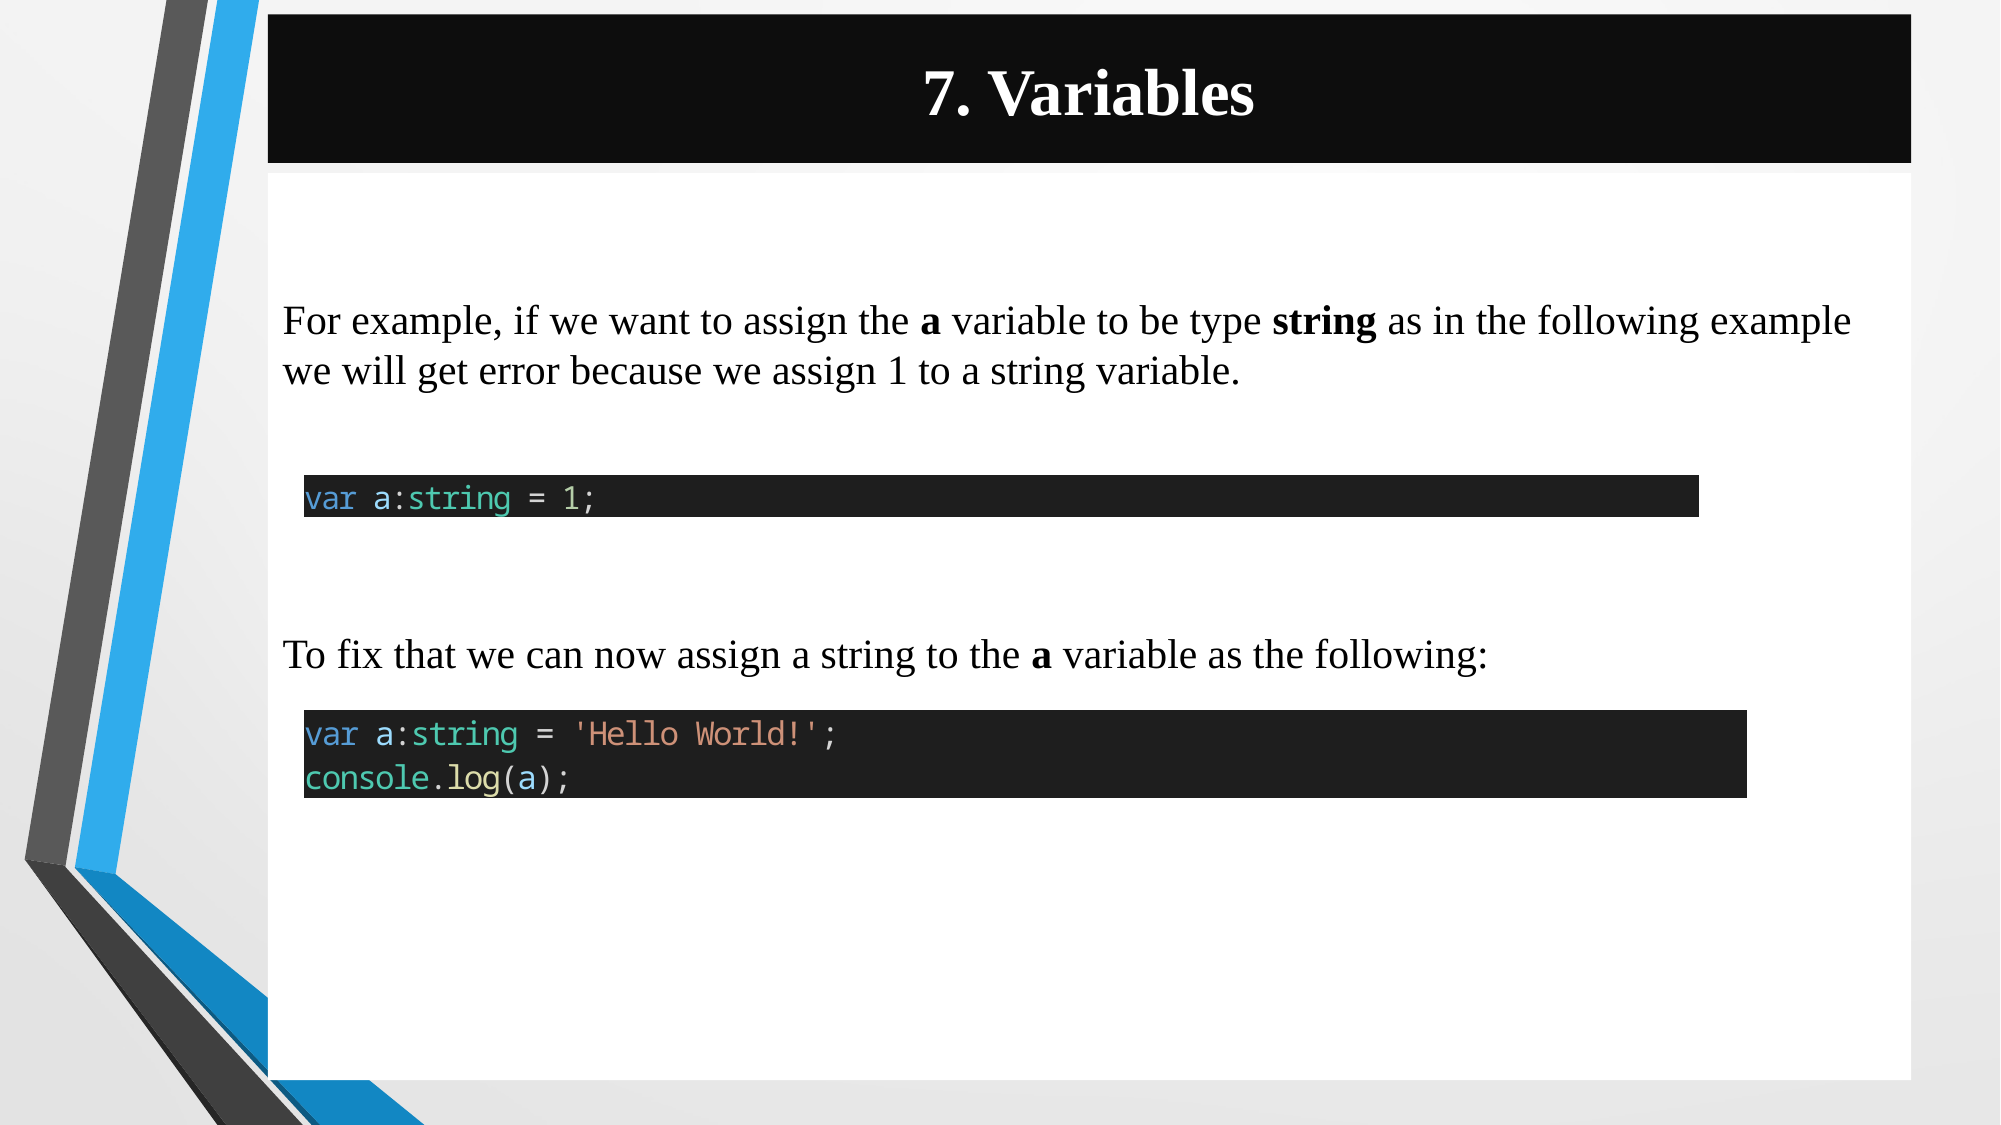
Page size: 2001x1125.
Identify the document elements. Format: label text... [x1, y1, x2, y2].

title 7. Variables [267, 14, 1912, 163]
list For example, if we want to assign the a variable to be type string as in the following example we will get error because we assign 1 to a string variable. To fix that we can now assign a string to the a variable as the following: [267, 173, 1912, 1081]
picture [303, 474, 1701, 518]
picture [303, 709, 1749, 798]
